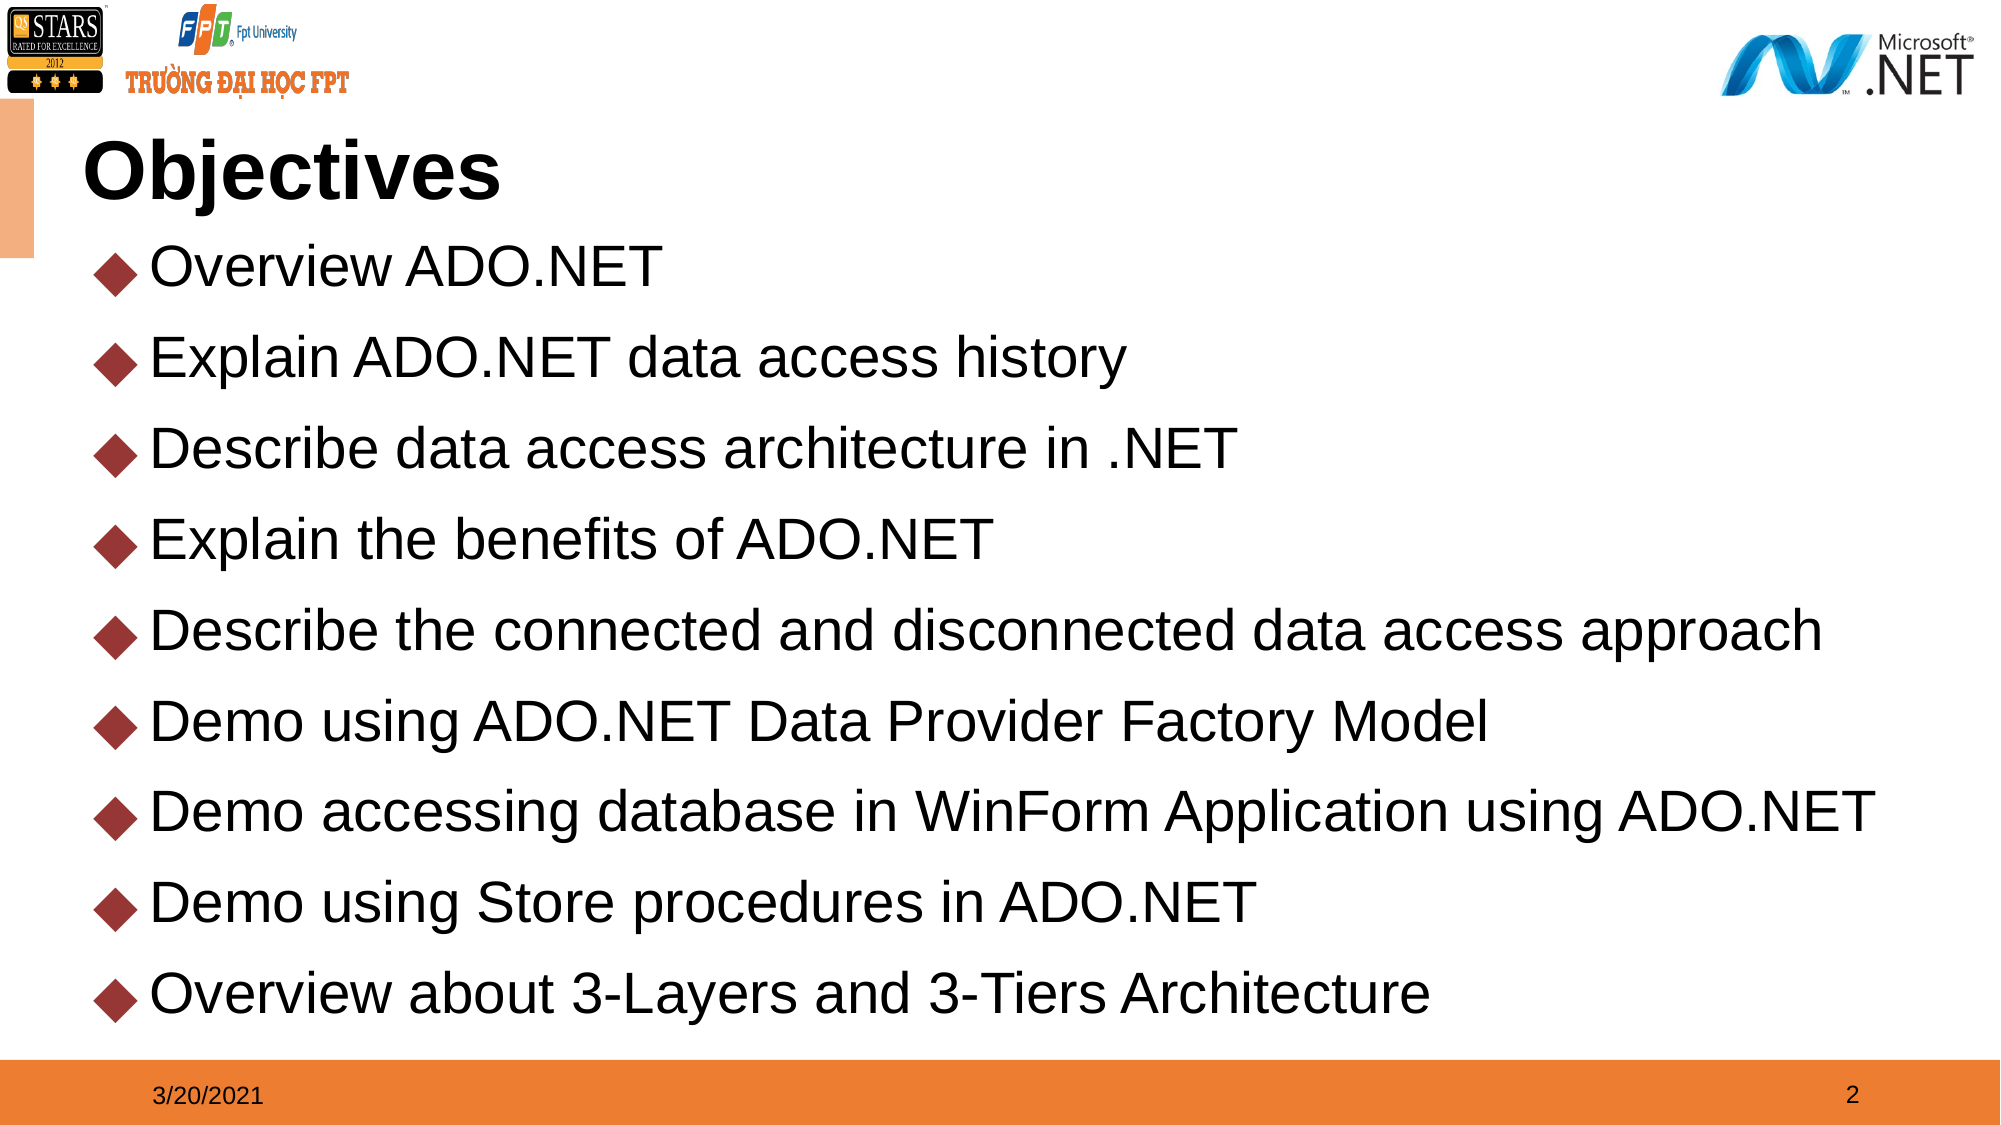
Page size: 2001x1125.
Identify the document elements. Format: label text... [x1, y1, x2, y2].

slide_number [137, 1064, 588, 1124]
list Overview ADO.NET Explain ADO.NET data access history Describe data access architecture in .NET Explain the benefits of ADO.NET Describe the connected and disconnected data access approach Demo using ADO.NET Data Provider Factory Model Demo accessing database in WinForm Application using ADO.NET Demo using Store procedures in ADO.NET Overview about 3-Layers and 3-Tiers Architecture [78, 220, 1933, 1043]
picture [1685, 0, 2001, 129]
picture [7, 4, 349, 99]
title Objectives [67, 110, 1841, 234]
slide_number ‹#› [1424, 1063, 1875, 1123]
